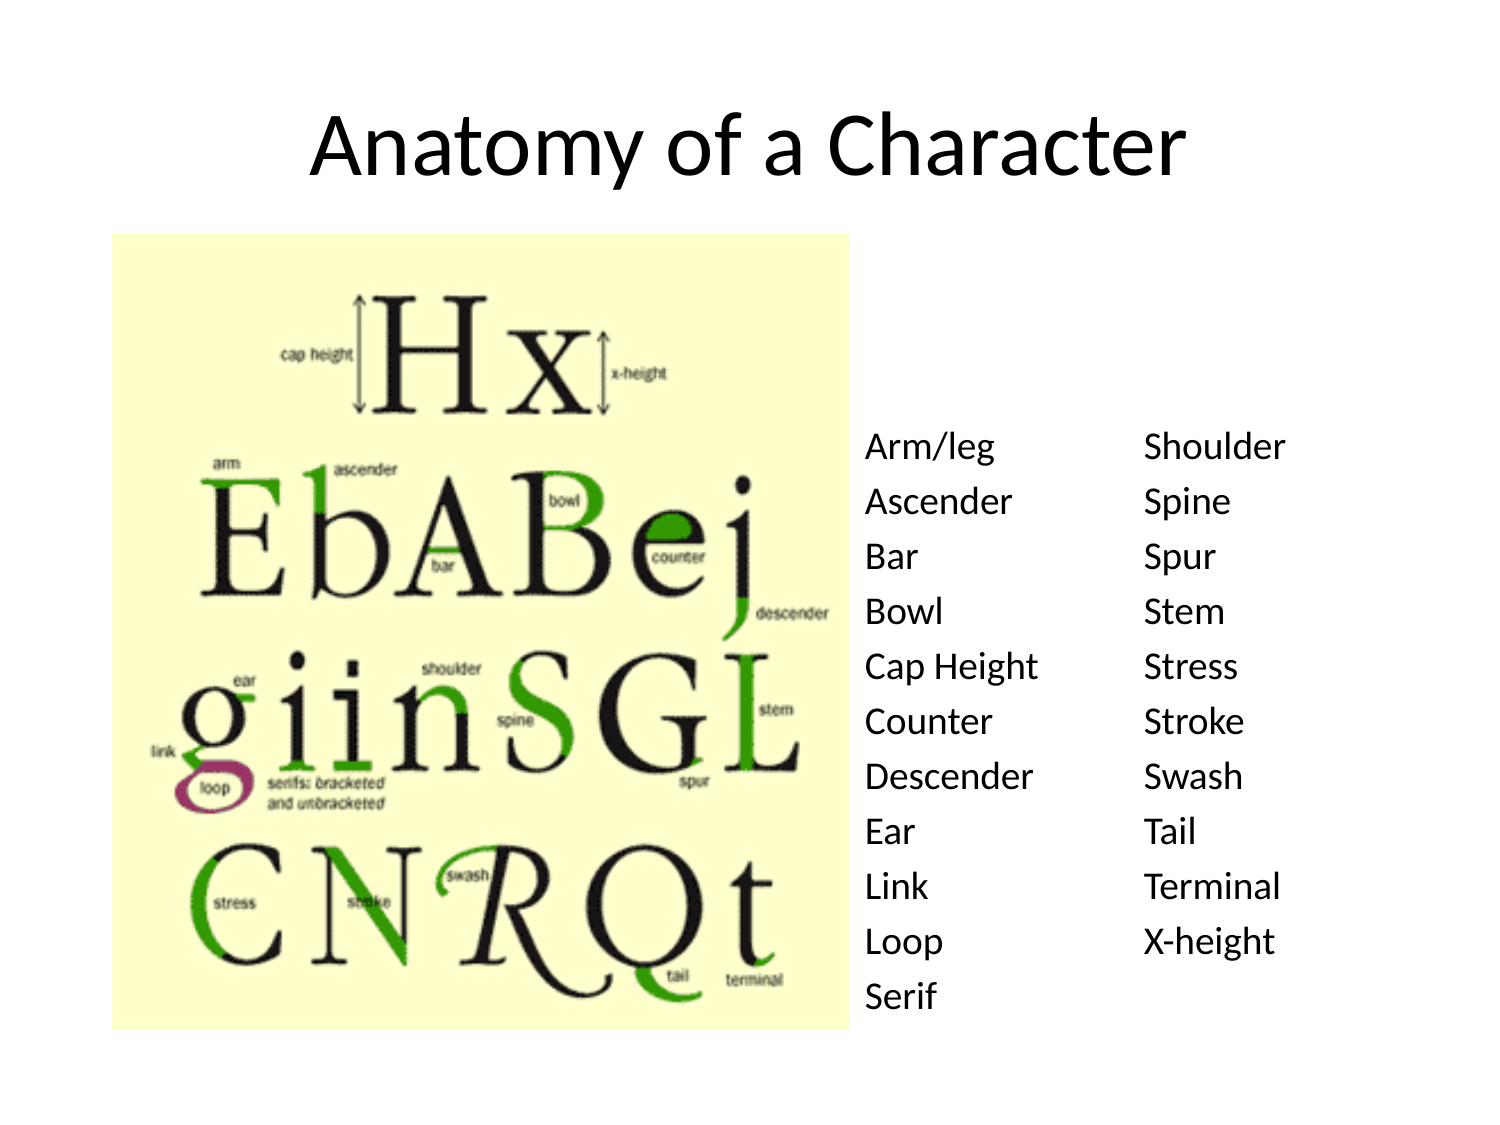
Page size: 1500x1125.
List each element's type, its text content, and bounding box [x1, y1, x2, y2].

title Anatomy of a Character [75, 45, 1425, 233]
picture [112, 233, 851, 1031]
list Arm/leg Ascender Bar Bowl Cap Height Counter Descender Ear Link Loop Serif Shoulder Spine Spur Stem Stress Stroke Swash Tail Terminal X-height [854, 412, 1438, 1030]
